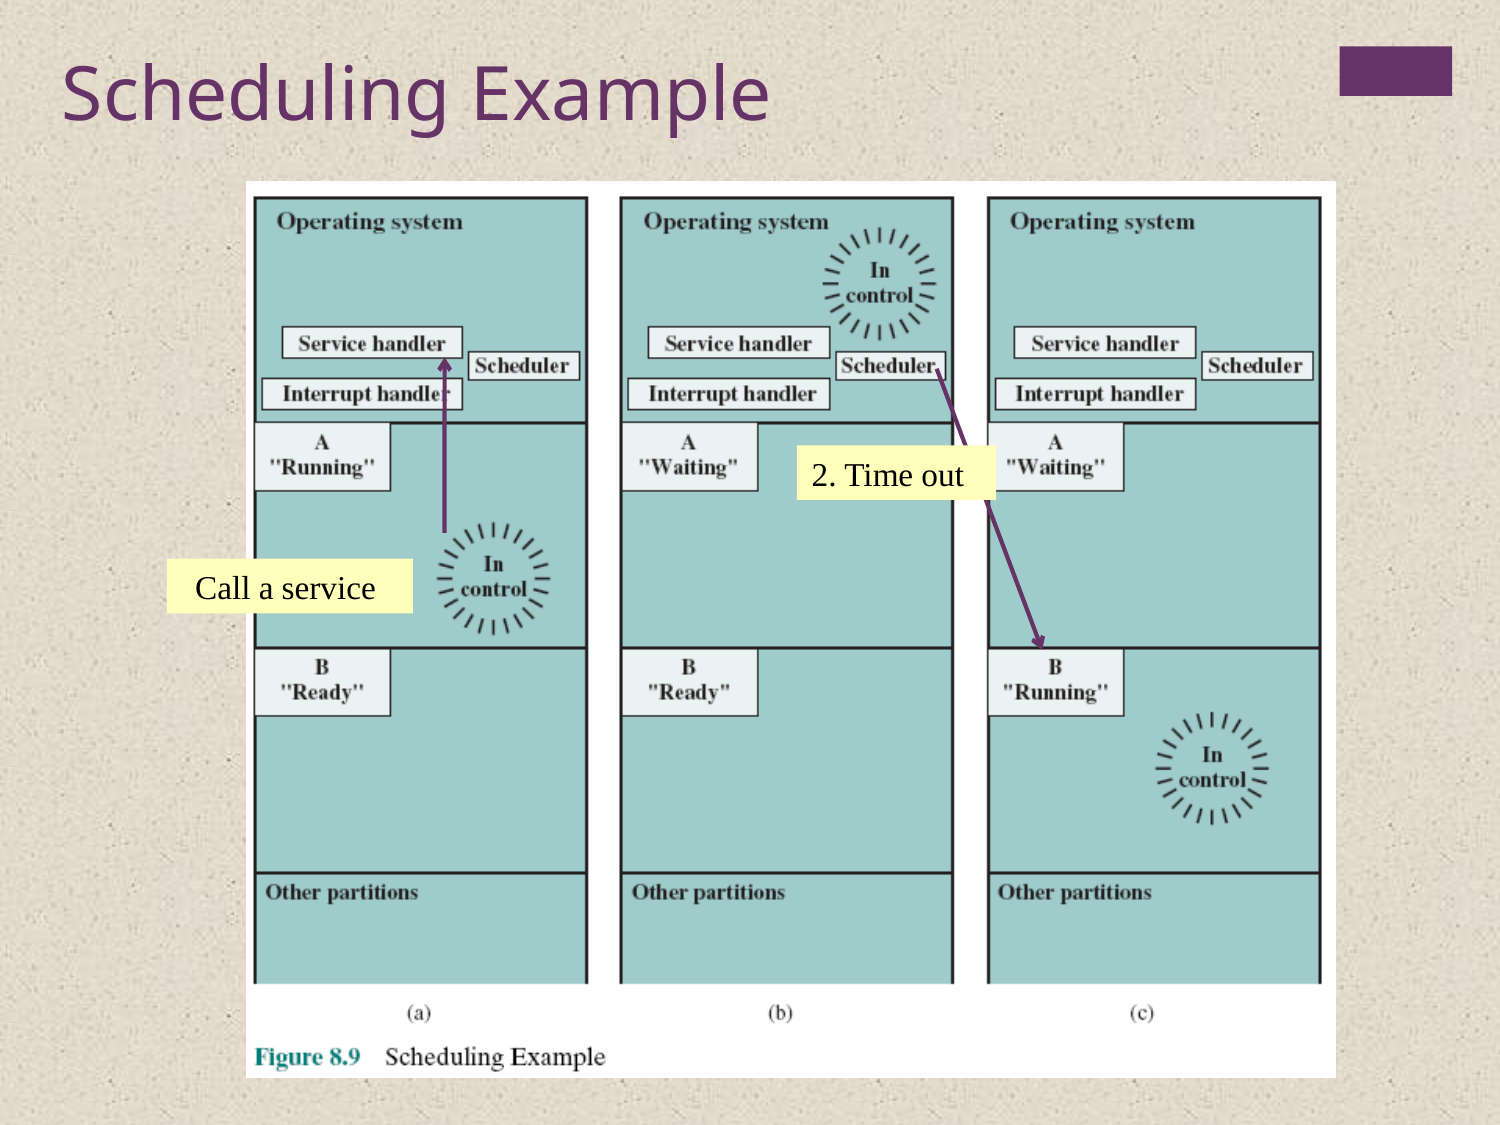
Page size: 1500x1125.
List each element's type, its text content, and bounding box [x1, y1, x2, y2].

title Scheduling Example [46, 37, 950, 141]
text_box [166, 180, 1336, 1079]
picture [0, 0, 1500, 1125]
